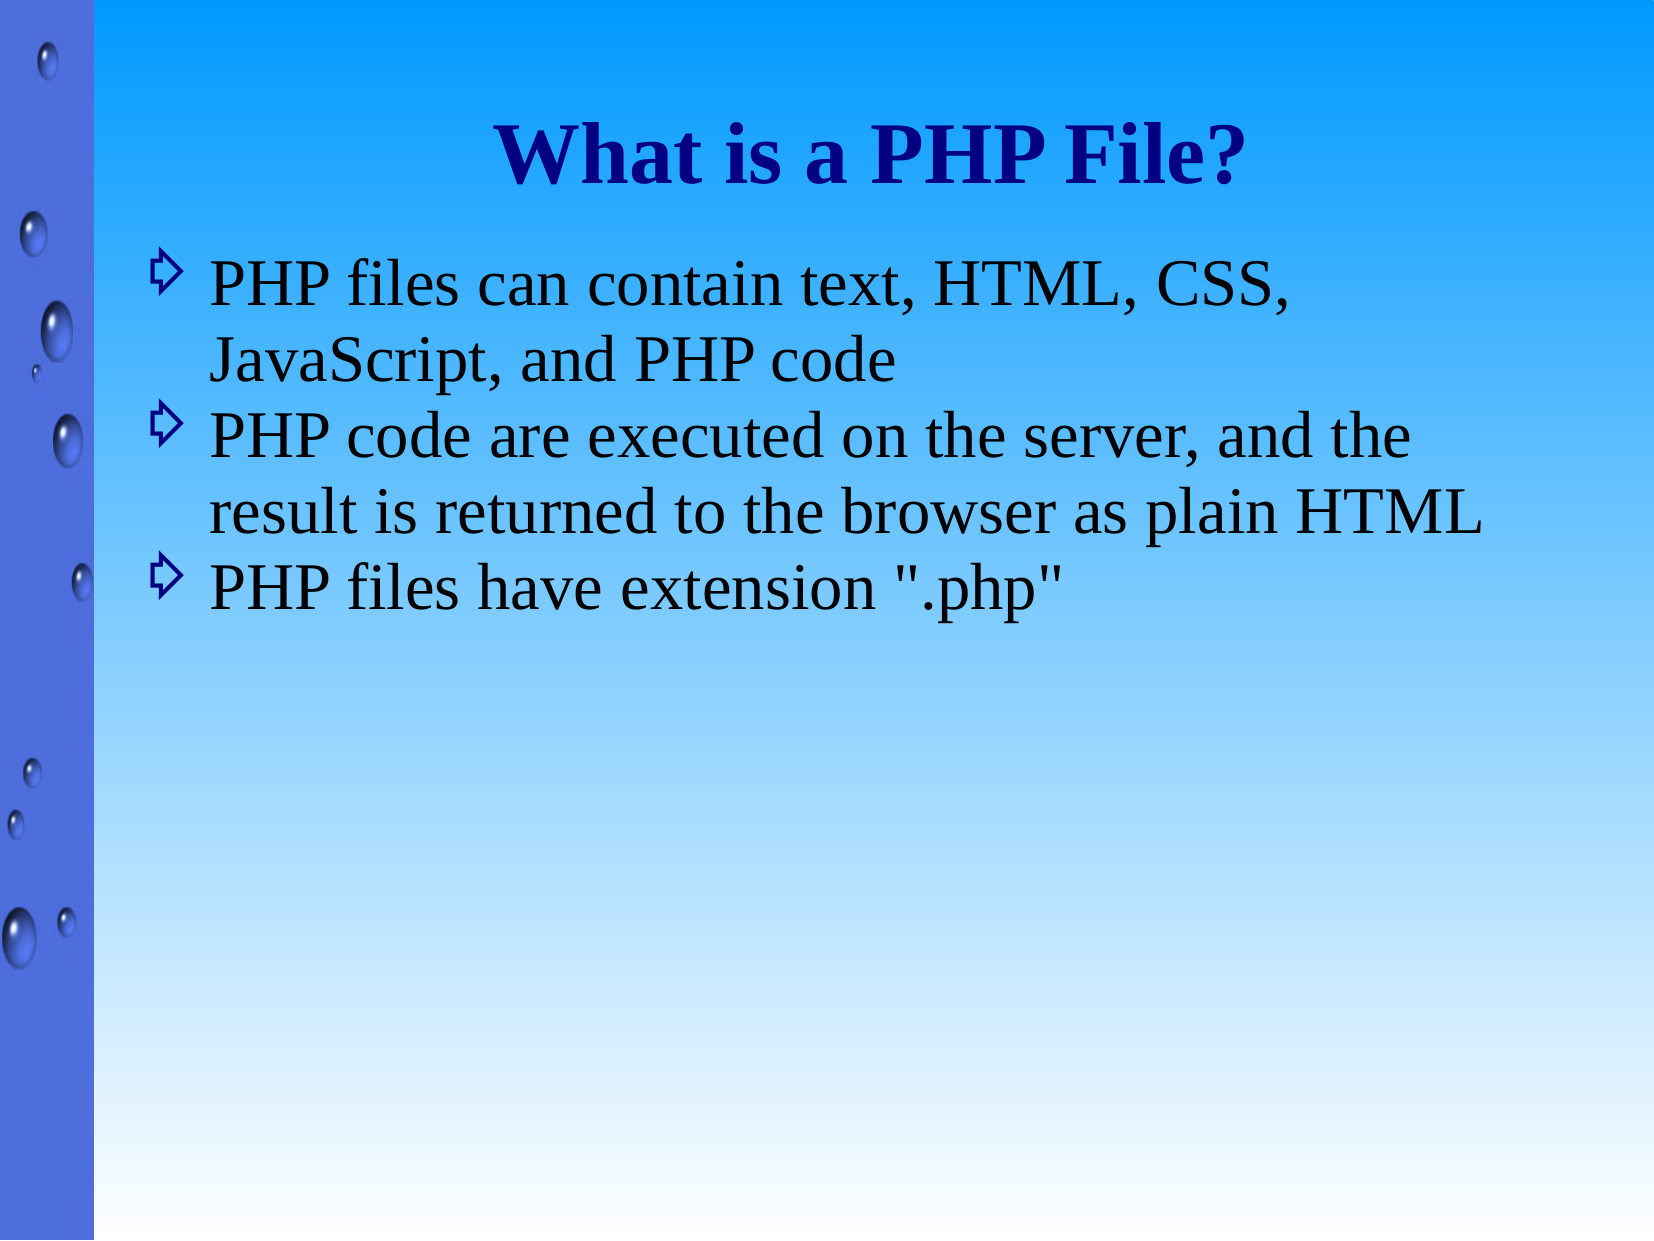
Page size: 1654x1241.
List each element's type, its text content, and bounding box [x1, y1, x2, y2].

picture [0, 0, 94, 1240]
list PHP files can contain text, HTML, CSS, JavaScript, and PHP code PHP code are executed on the server, and the result is returned to the browser as plain HTML PHP files have extension ".php" [126, 244, 1558, 1193]
title What is a PHP File? [208, 102, 1534, 244]
